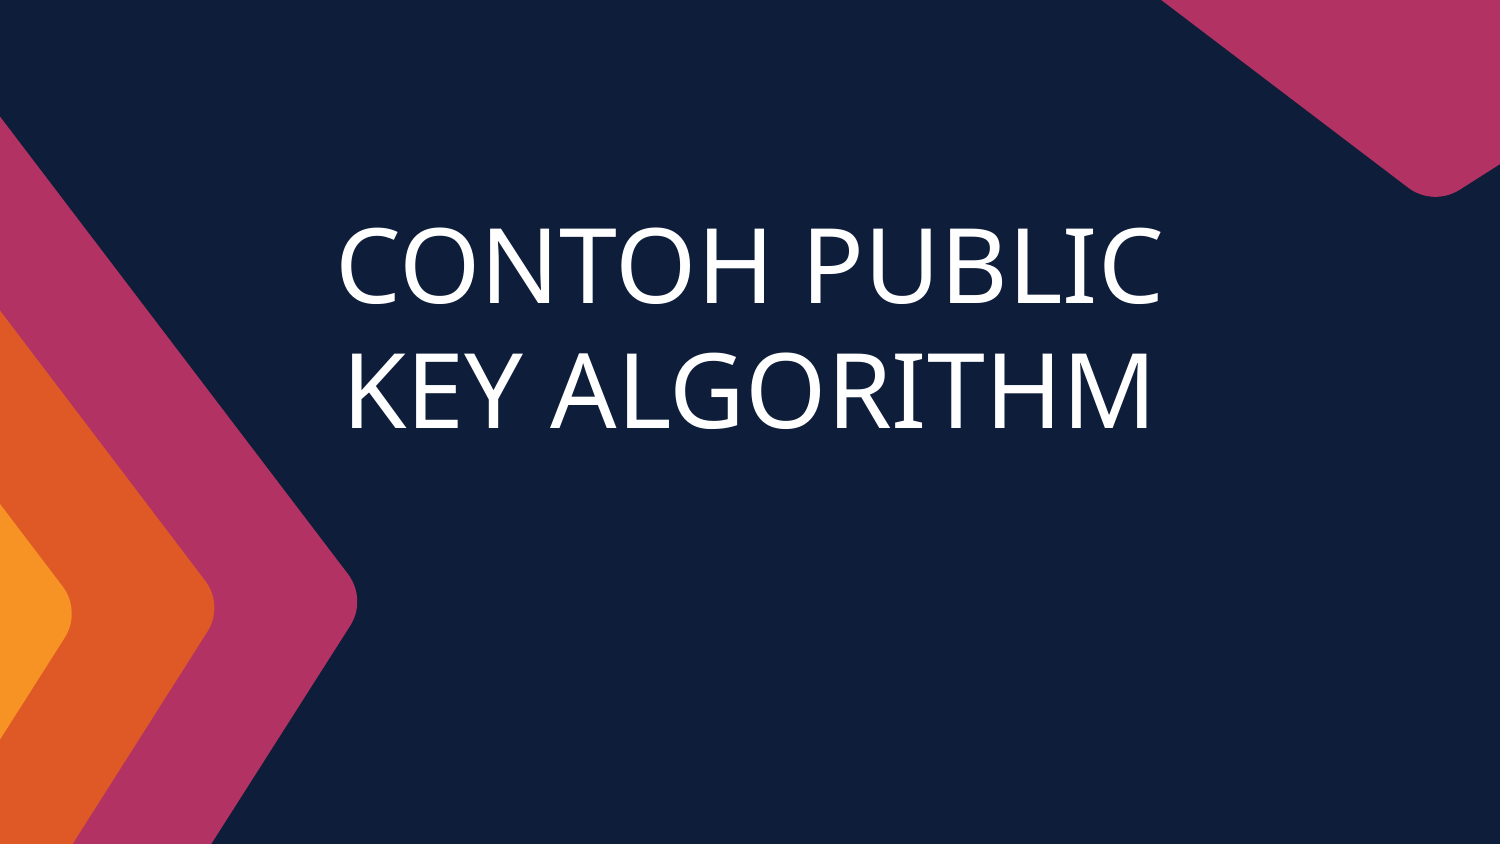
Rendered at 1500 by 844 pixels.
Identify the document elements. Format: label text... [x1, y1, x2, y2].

title CONTOH PUBLIC KEY ALGORITHM [273, 272, 1227, 376]
